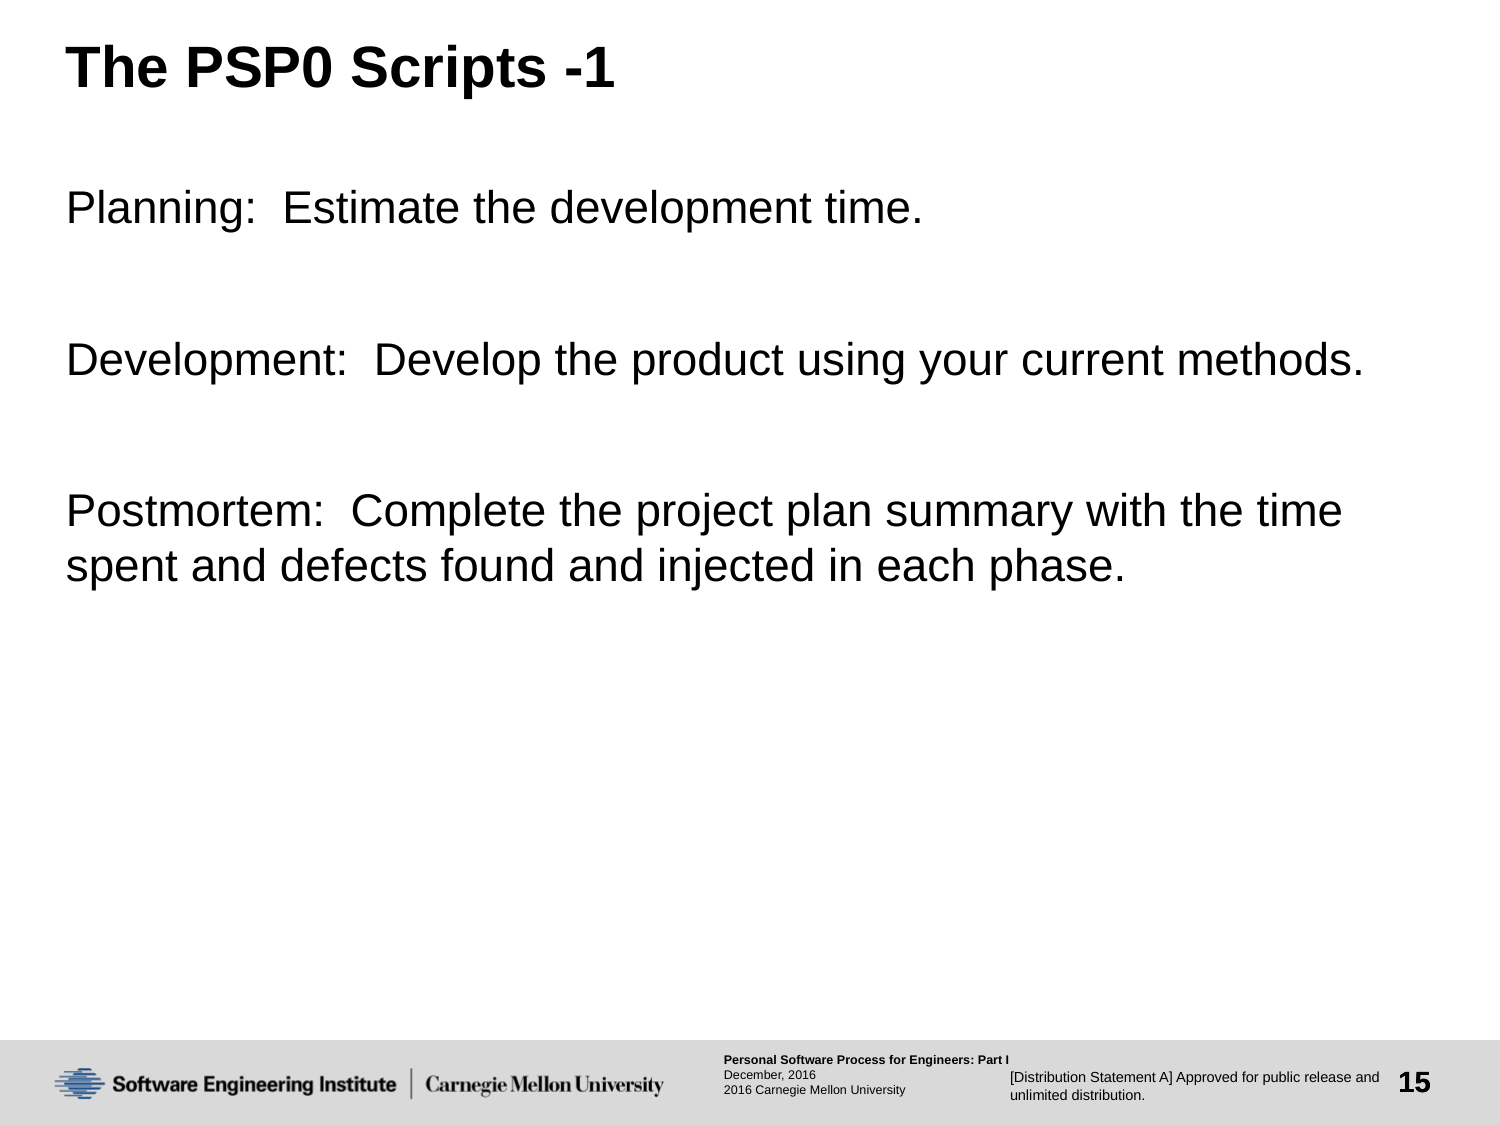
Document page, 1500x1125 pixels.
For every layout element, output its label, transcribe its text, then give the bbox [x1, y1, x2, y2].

picture [46, 1061, 673, 1104]
list Planning: Estimate the development time. Development: Develop the product using your current methods. Postmortem: Complete the project plan summary with the time spent and defects found and injected in each phase. [65, 177, 1431, 1000]
title The PSP0 Scripts -1 [65, 37, 1313, 148]
